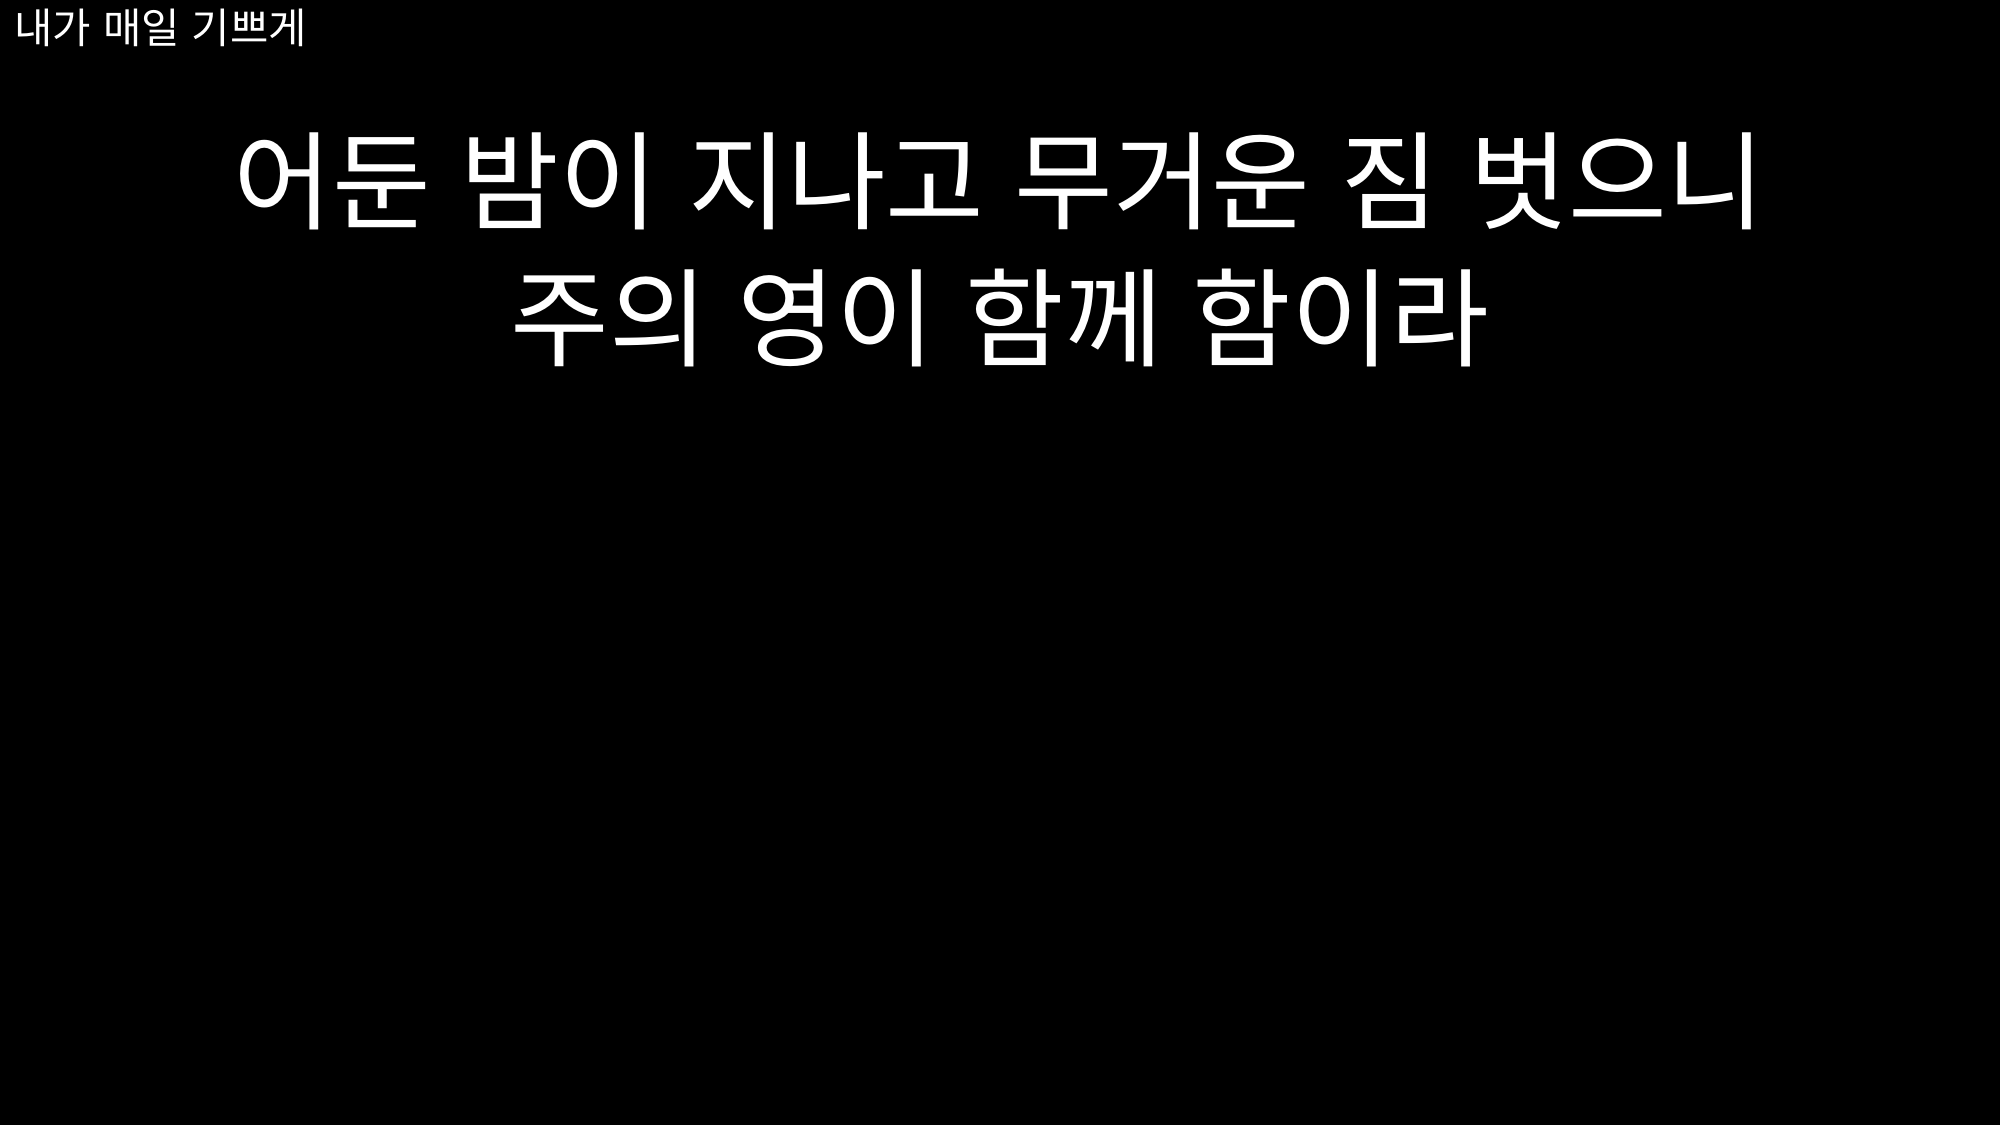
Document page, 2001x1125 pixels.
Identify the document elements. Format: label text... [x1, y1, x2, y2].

subtitle 어둔 밤이 지나고 무거운 짐 벗으니 주의 영이 함께 함이라 [0, 3, 2000, 781]
